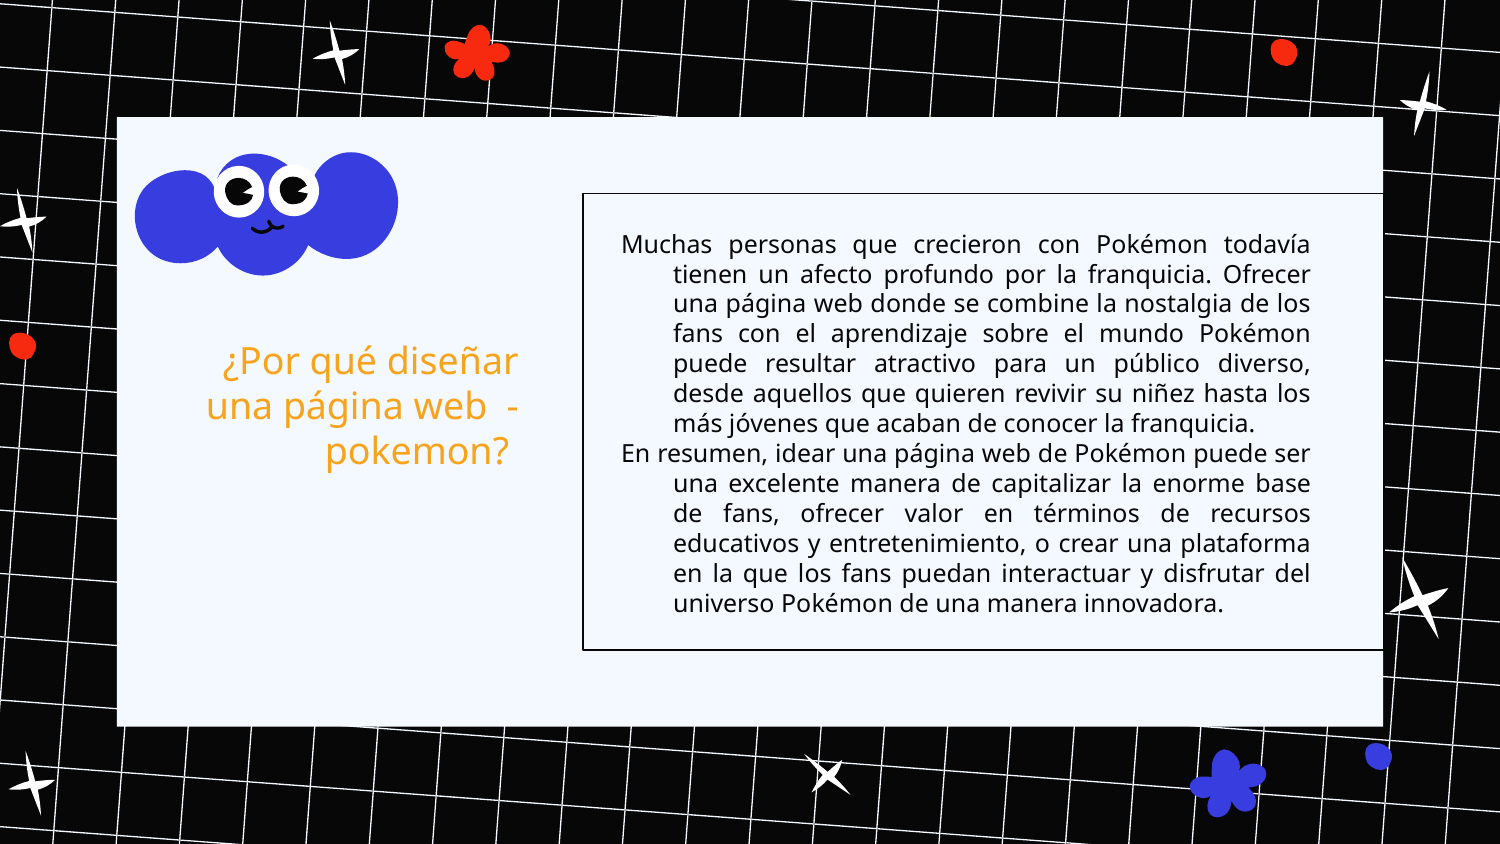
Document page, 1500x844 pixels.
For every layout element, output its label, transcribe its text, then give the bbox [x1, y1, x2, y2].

subtitle Muchas personas que crecieron con Pokémon todavía tienen un afecto profundo por la franquicia. Ofrecer una página web donde se combine la nostalgia de los fans con el aprendizaje sobre el mundo Pokémon puede resultar atractivo para un público diverso, desde aquellos que quieren revivir su niñez hasta los más jóvenes que acaban de conocer la franquicia. En resumen, idear una página web de Pokémon puede ser una excelente manera de capitalizar la enorme base de fans, ofrecer valor en términos de recursos educativos y entretenimiento, o crear una plataforma en la que los fans puedan interactuar y disfrutar del universo Pokémon de una manera innovadora. [583, 201, 1328, 645]
title ¿Por qué diseñar una página web -pokemon? [138, 335, 534, 474]
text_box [128, 151, 402, 276]
text_box [583, 193, 1384, 651]
text_box [116, 117, 1384, 727]
